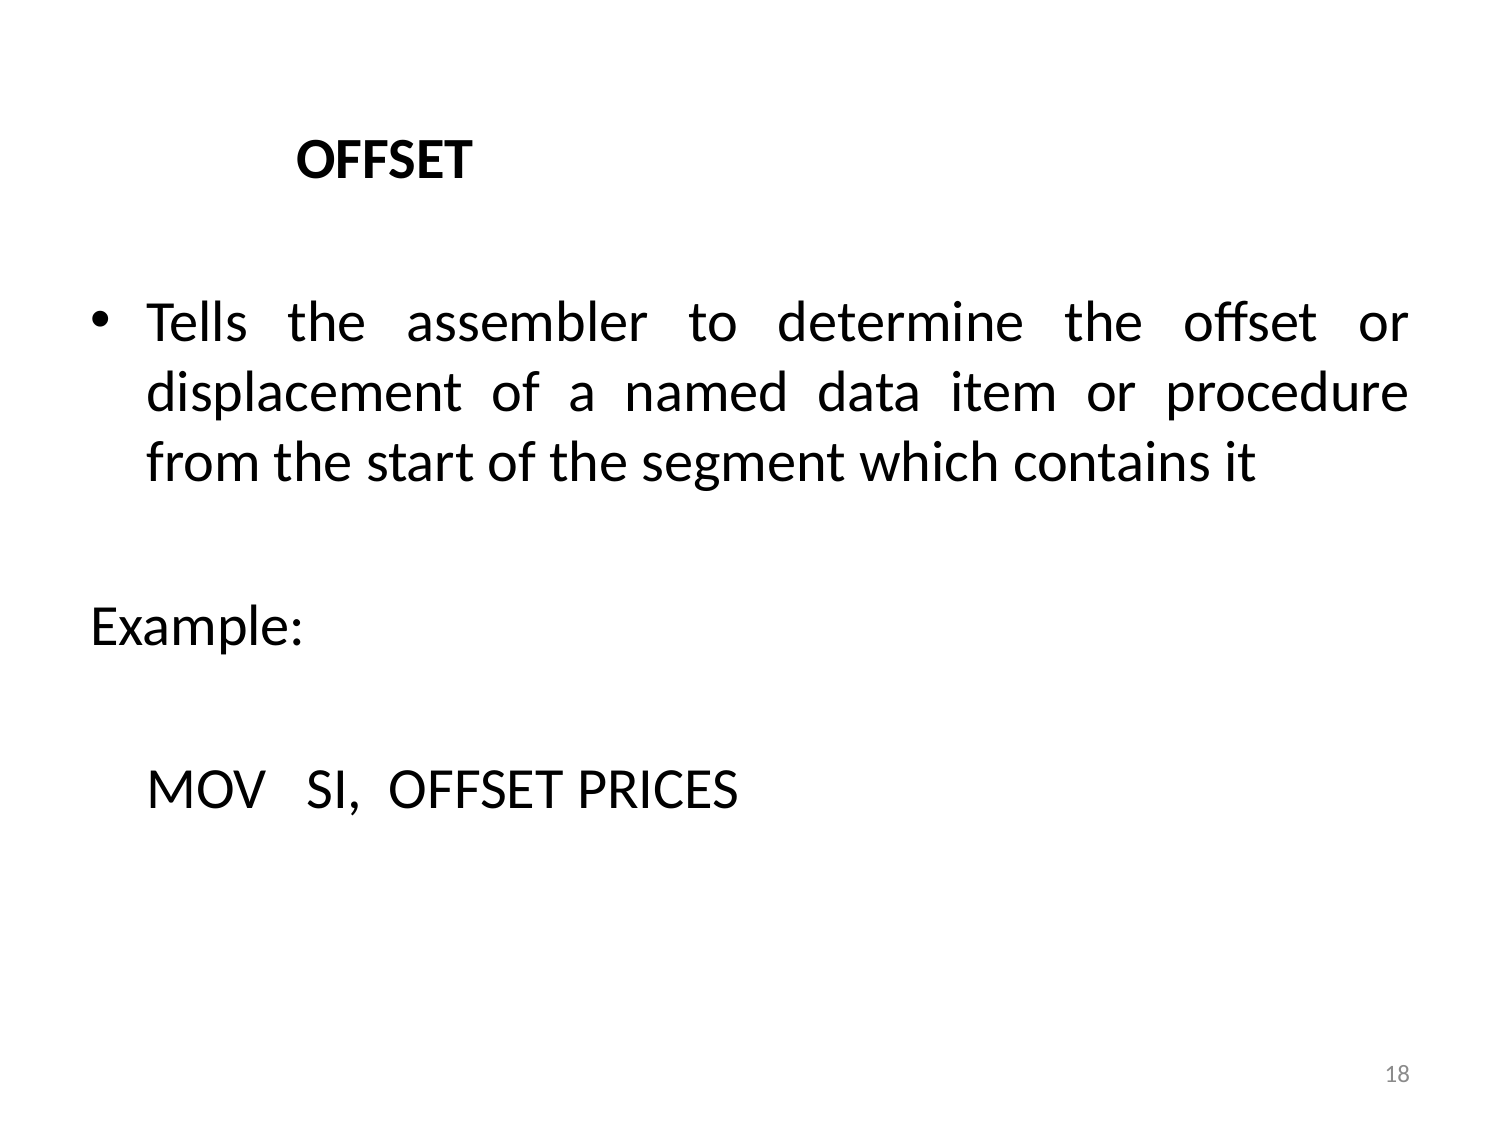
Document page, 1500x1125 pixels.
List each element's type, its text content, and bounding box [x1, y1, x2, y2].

slide_number 18 [1074, 1042, 1425, 1103]
list OFFSET Tells the assembler to determine the offset or displacement of a named data item or procedure from the start of the segment which contains it Example: MOV SI, OFFSET PRICES [75, 112, 1425, 1005]
